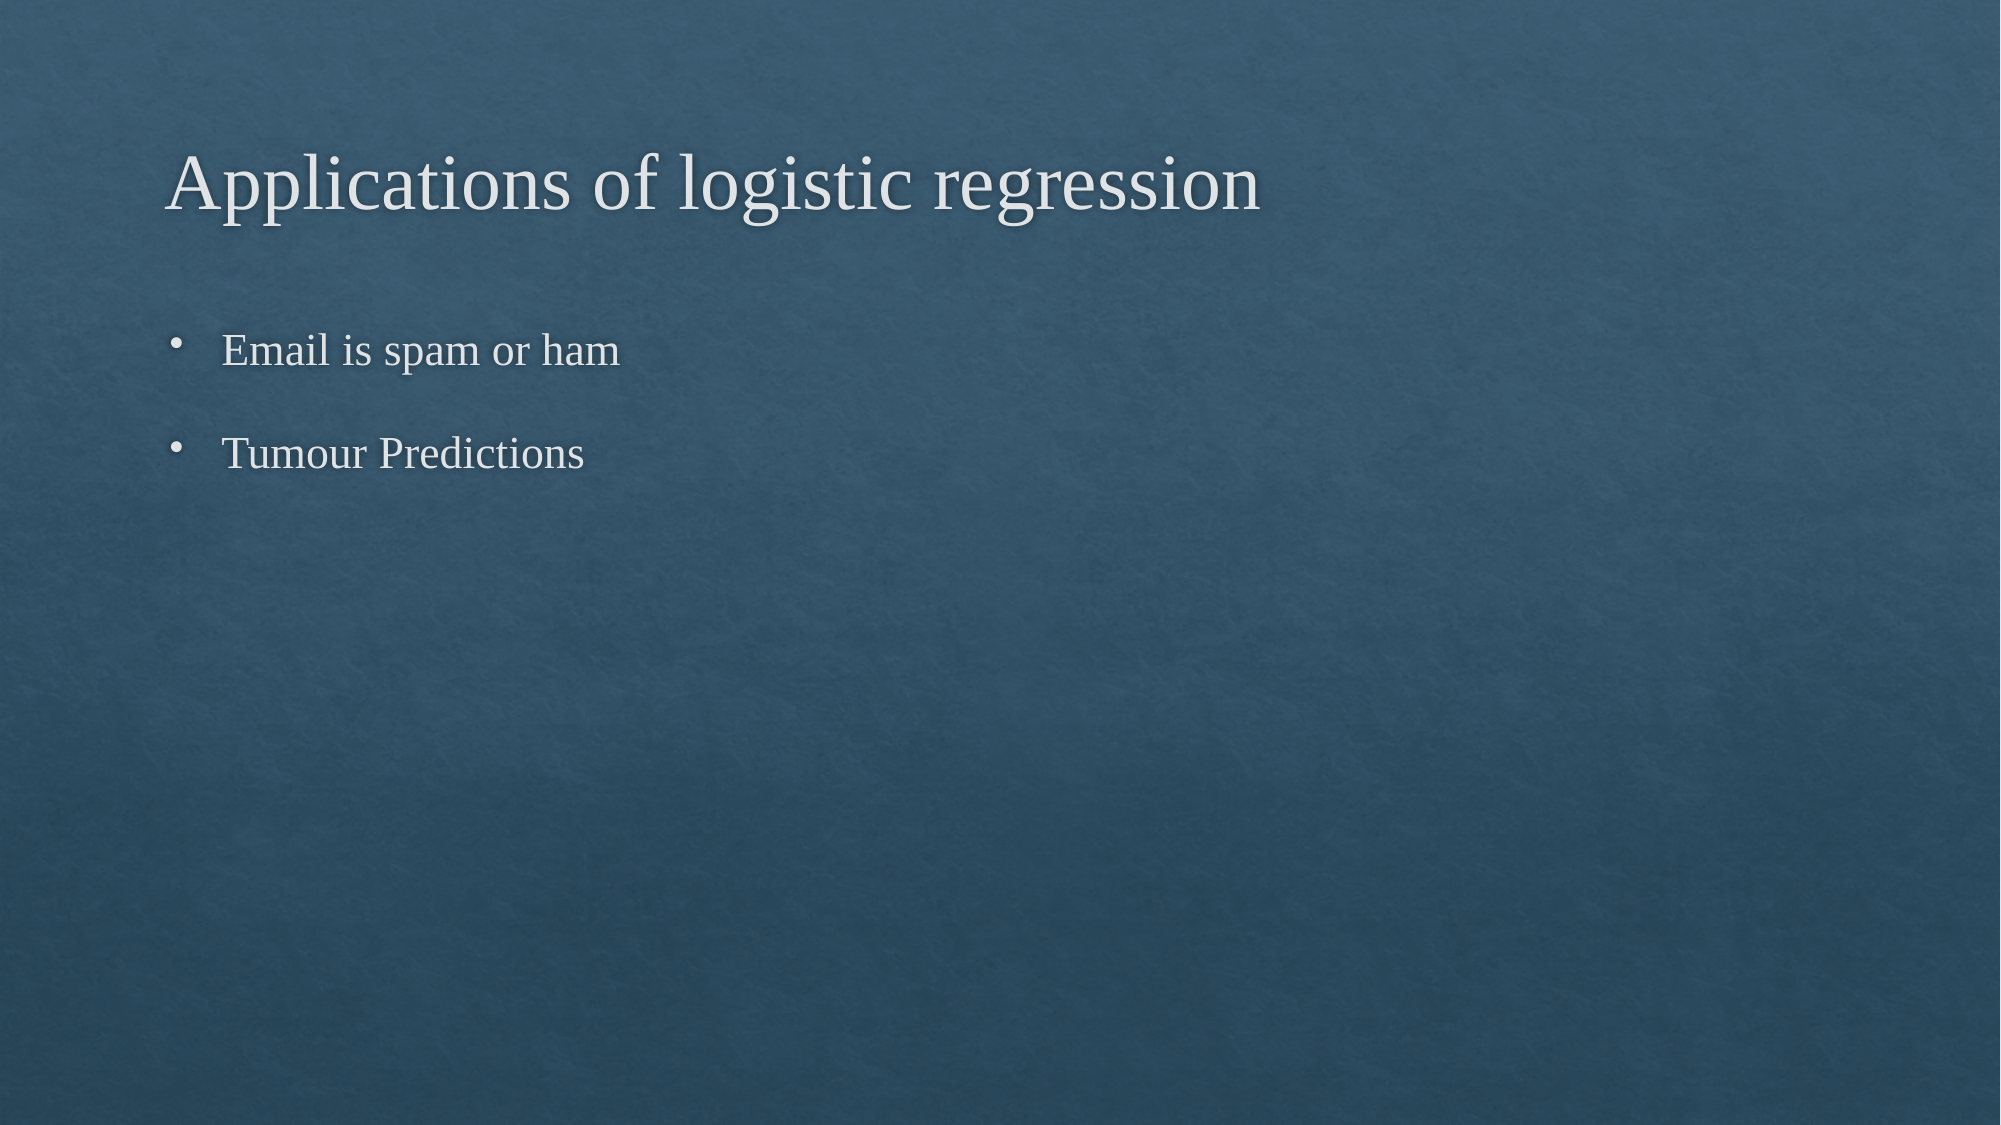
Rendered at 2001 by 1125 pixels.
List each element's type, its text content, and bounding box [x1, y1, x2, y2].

title Applications of logistic regression [149, 73, 1849, 234]
list Email is spam or ham Tumour Predictions [149, 284, 1849, 950]
